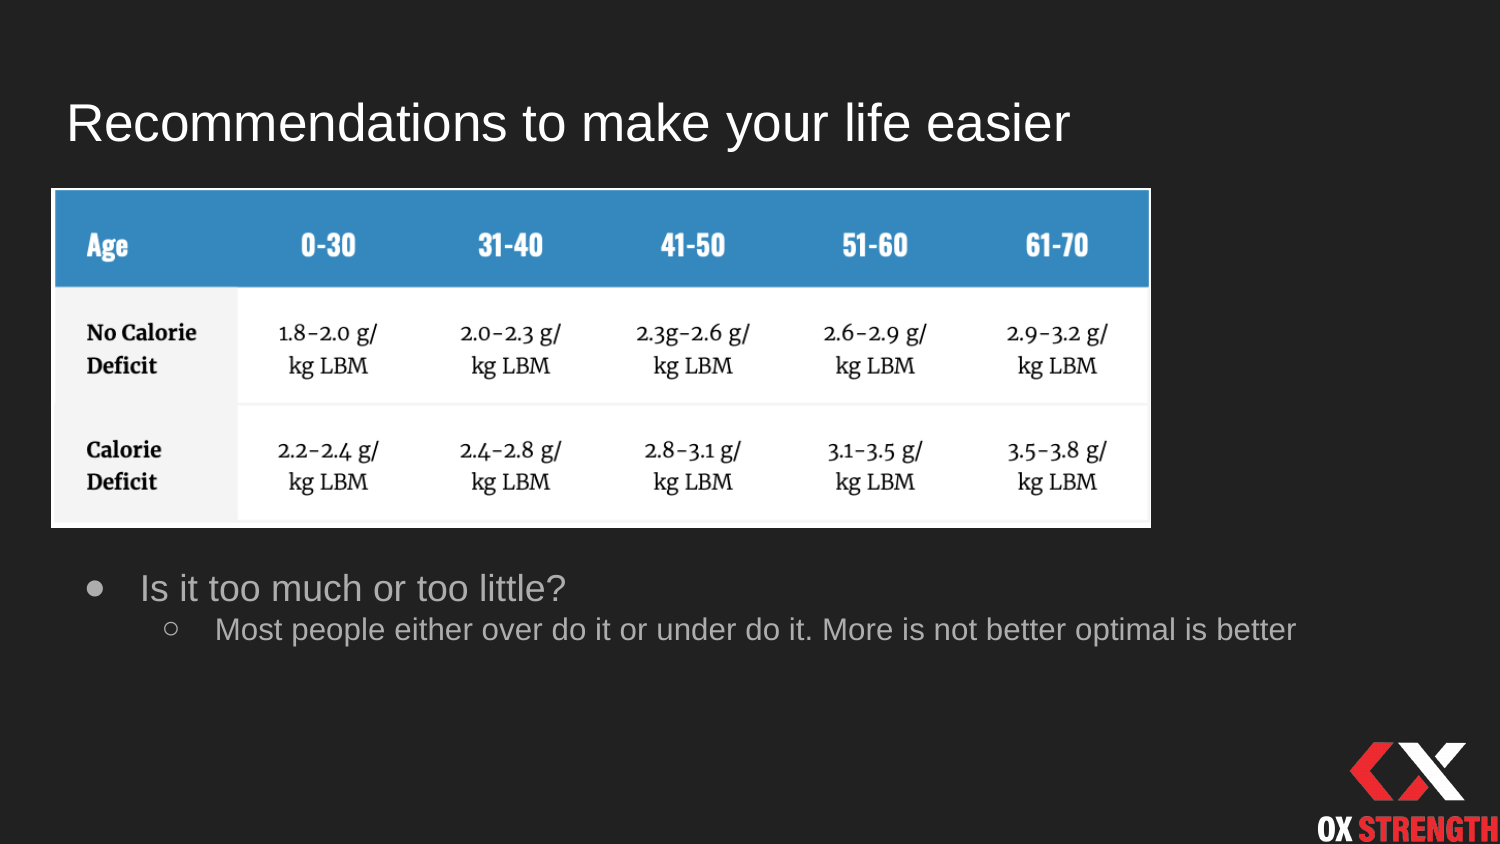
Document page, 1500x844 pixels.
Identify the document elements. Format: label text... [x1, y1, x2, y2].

text_box Is it too much or too little? Most people either over do it or under do it. More is not better optimal is better [49, 549, 1448, 807]
picture [1315, 740, 1500, 844]
title Recommendations to make your life easier [51, 72, 1449, 167]
picture [50, 188, 1151, 528]
